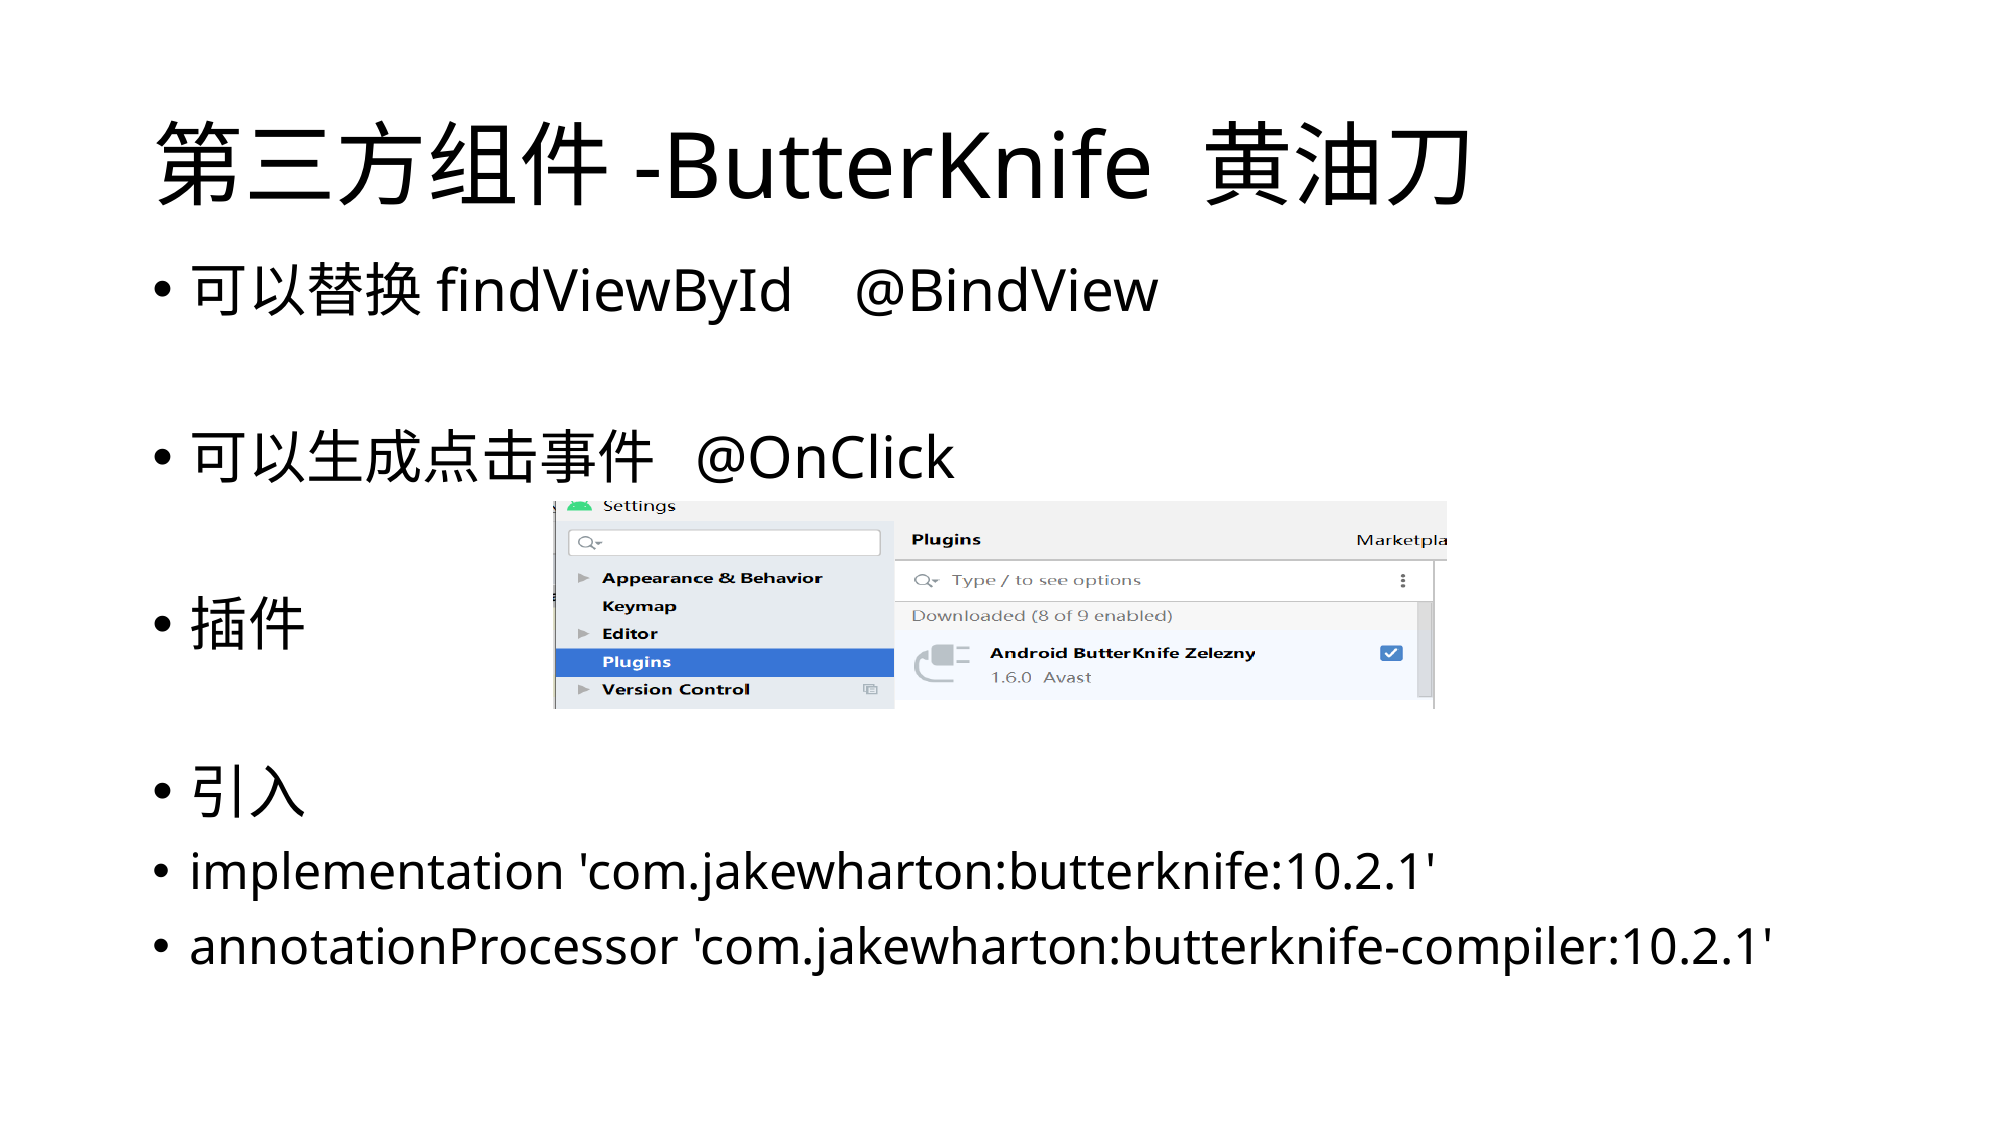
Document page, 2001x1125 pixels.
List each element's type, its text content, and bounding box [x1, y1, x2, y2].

title 第三方组件-ButterKnife 黄油刀 [137, 59, 1863, 253]
picture [553, 501, 1447, 709]
list 可以替换findViewById @BindView 可以生成点击事件 @OnClick 插件 引入 implementation 'com.jakewharton:butterknife:10.2.1' annotationProcessor 'com.jakewharton:butterknife-compiler:10.2.1' [137, 253, 1863, 1014]
